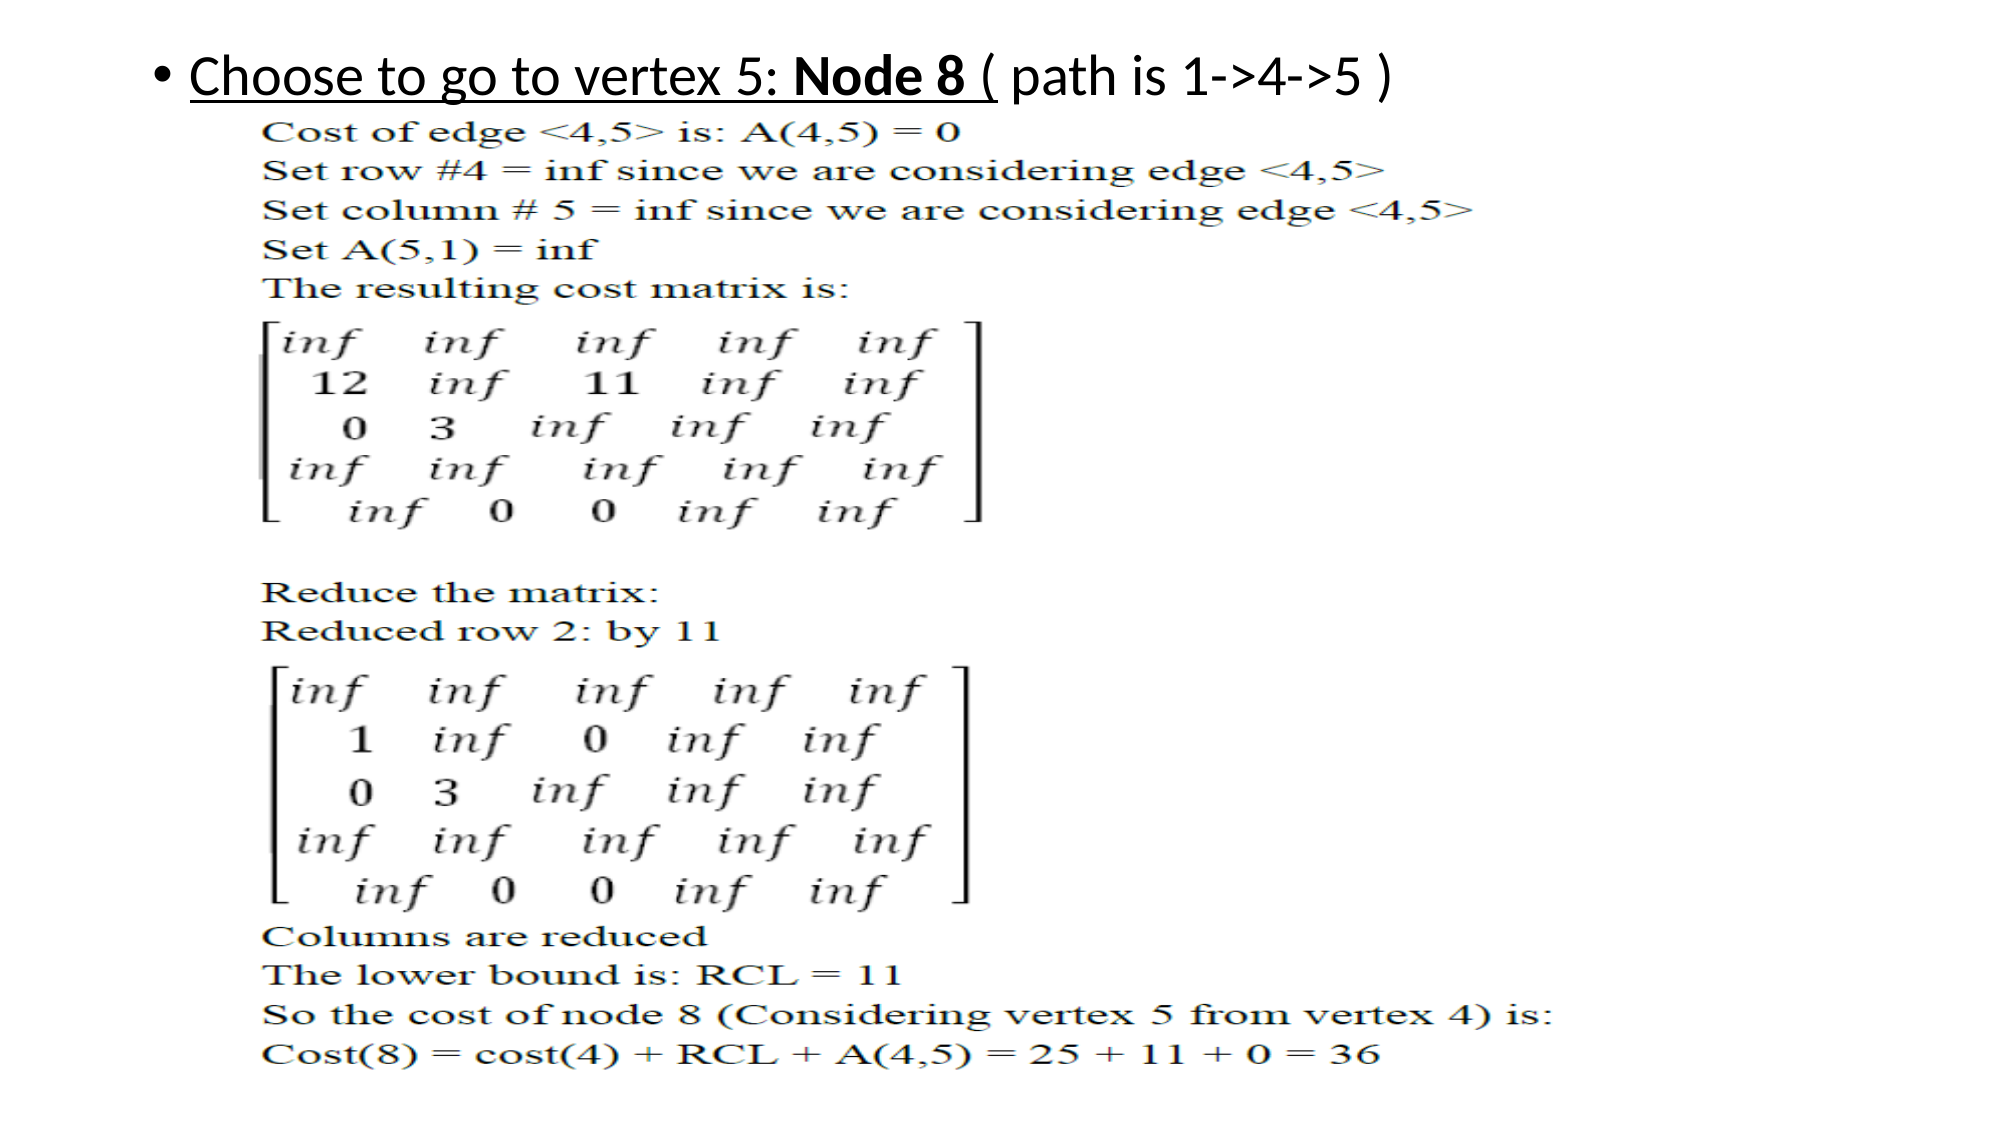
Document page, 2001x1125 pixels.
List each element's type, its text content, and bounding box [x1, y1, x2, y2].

list Choose to go to vertex 5: Node 8 ( path is 1->4->5 ) [137, 38, 1863, 1014]
picture [189, 118, 1589, 1072]
